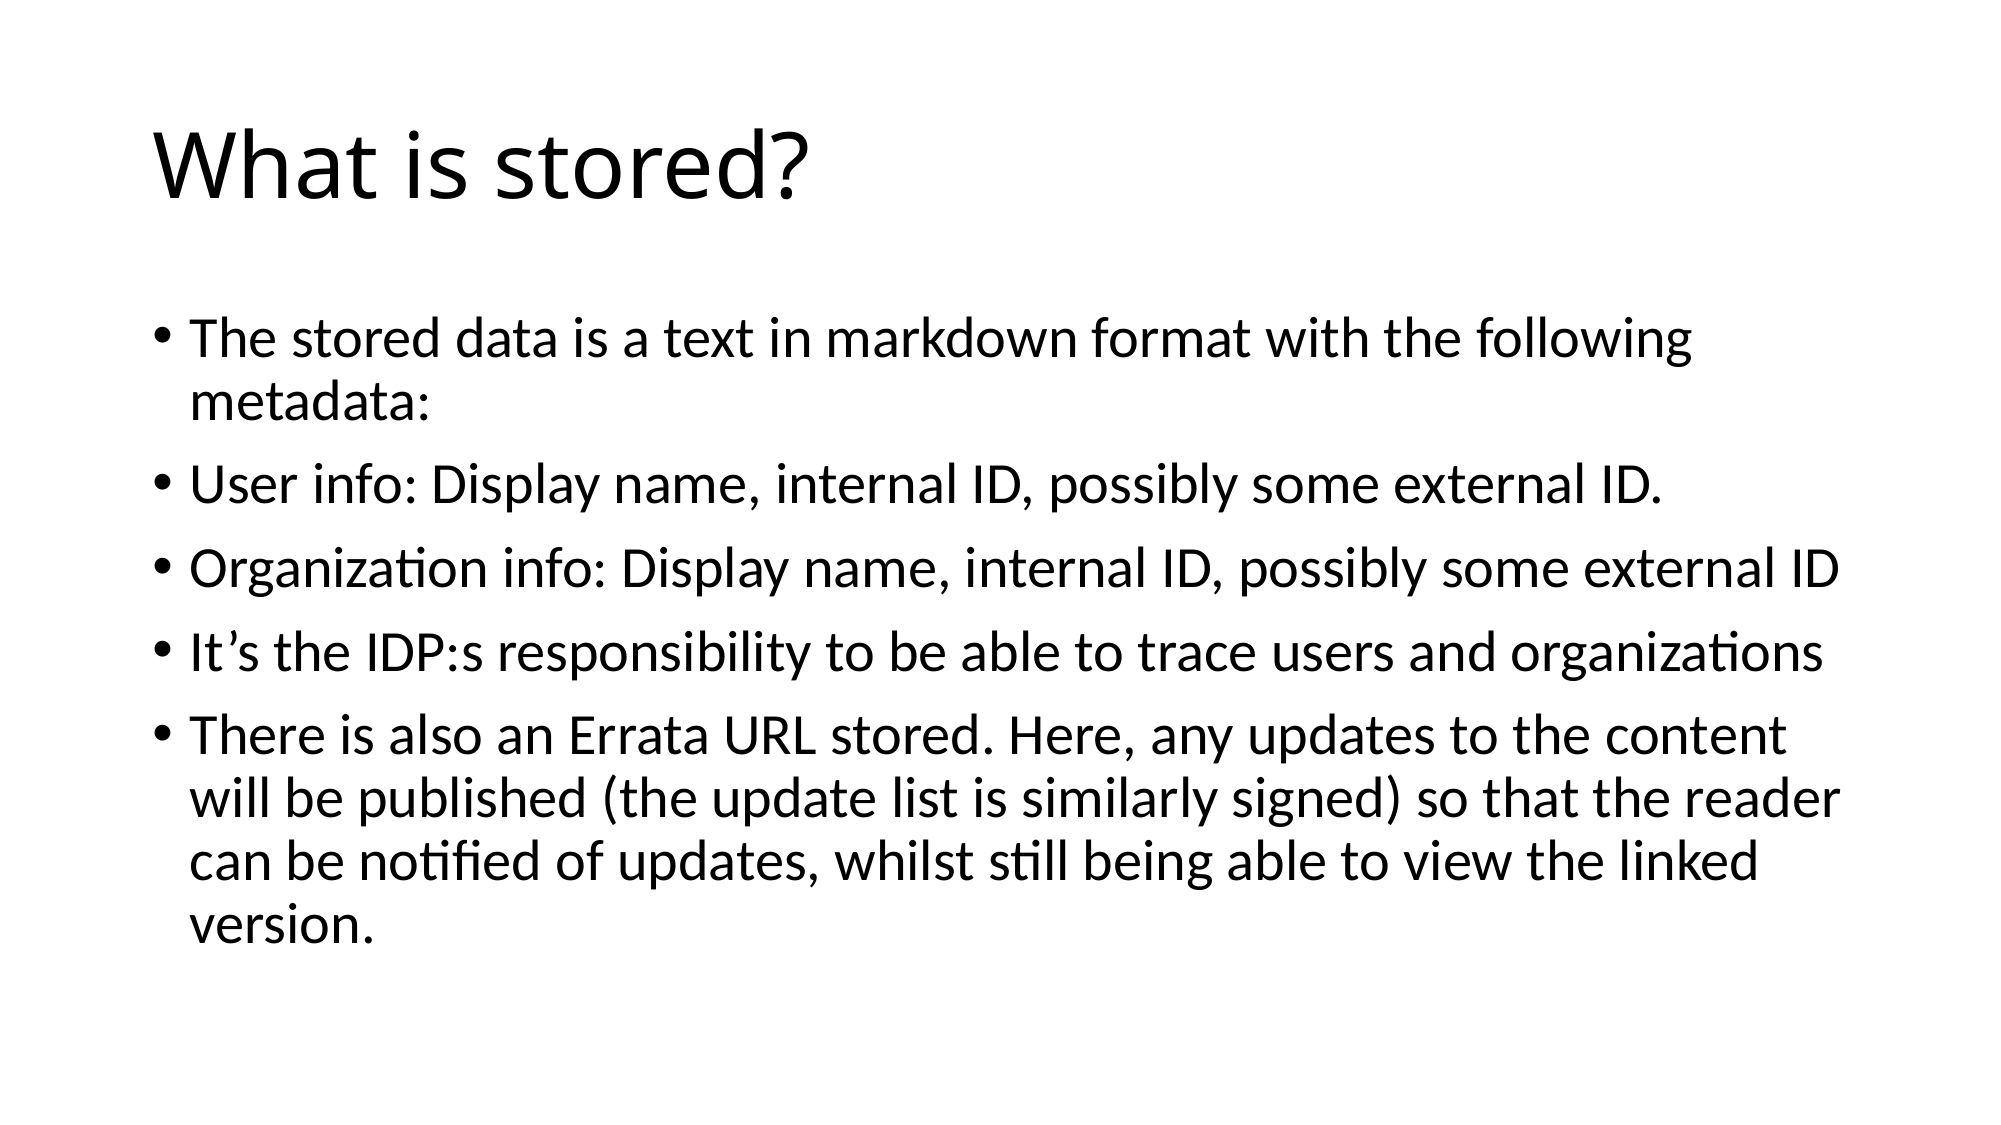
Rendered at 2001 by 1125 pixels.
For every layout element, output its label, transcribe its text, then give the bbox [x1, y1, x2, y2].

title What is stored? [137, 59, 1863, 278]
list The stored data is a text in markdown format with the following metadata: User info: Display name, internal ID, possibly some external ID. Organization info: Display name, internal ID, possibly some external ID It’s the IDP:s responsibility to be able to trace users and organizations There is also an Errata URL stored. Here, any updates to the content will be published (the update list is similarly signed) so that the reader can be notified of updates, whilst still being able to view the linked version. [137, 299, 1863, 1014]
